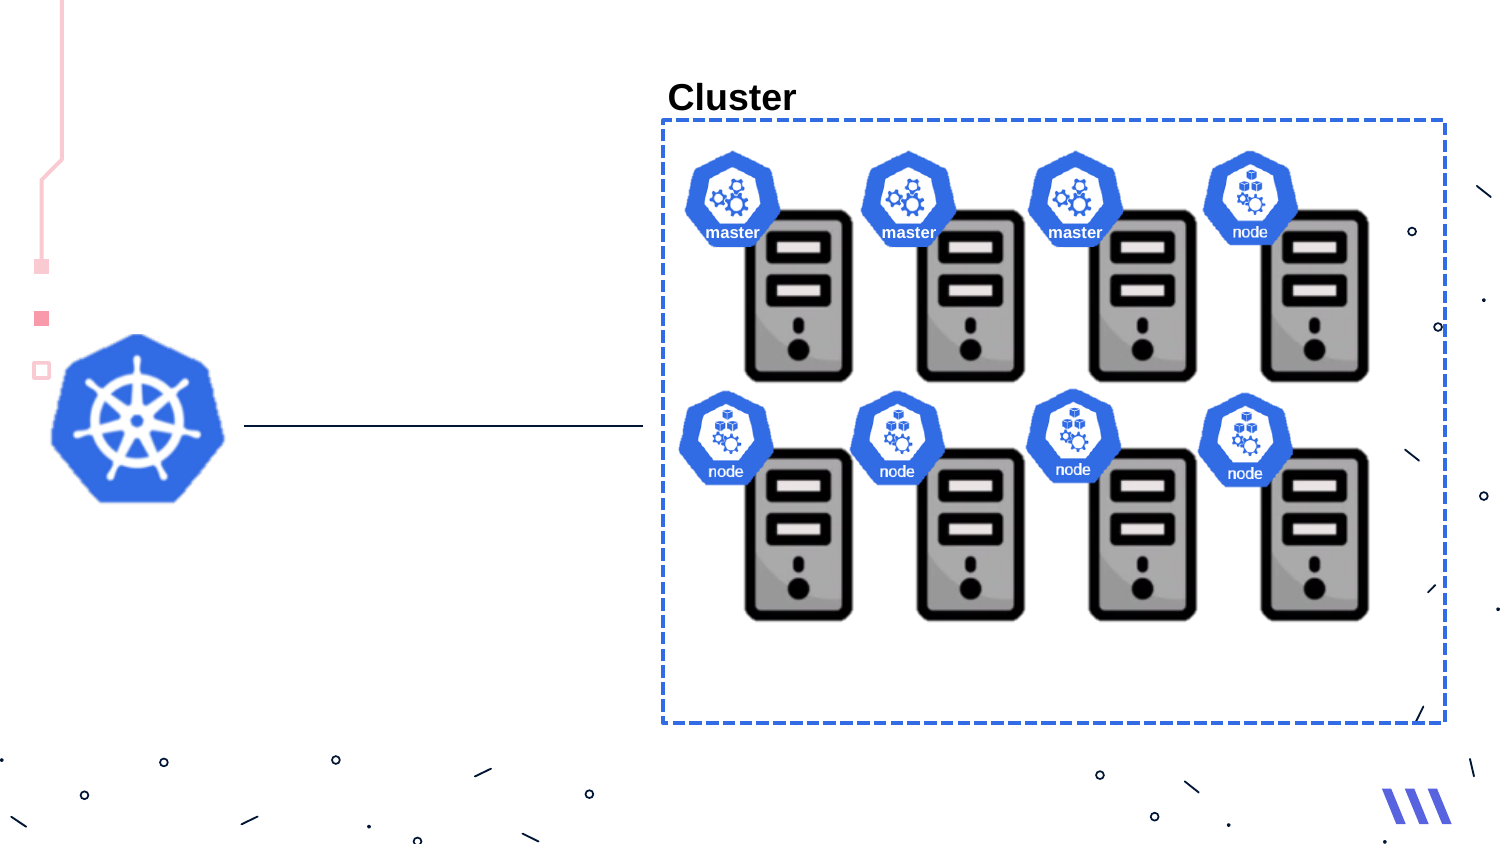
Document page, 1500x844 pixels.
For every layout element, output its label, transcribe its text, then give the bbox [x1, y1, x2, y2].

text_box [661, 118, 1447, 725]
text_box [844, 139, 973, 259]
text_box Cluster [652, 65, 866, 125]
picture [658, 139, 1383, 635]
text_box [1011, 139, 1140, 259]
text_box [668, 139, 797, 259]
picture [38, 334, 232, 510]
